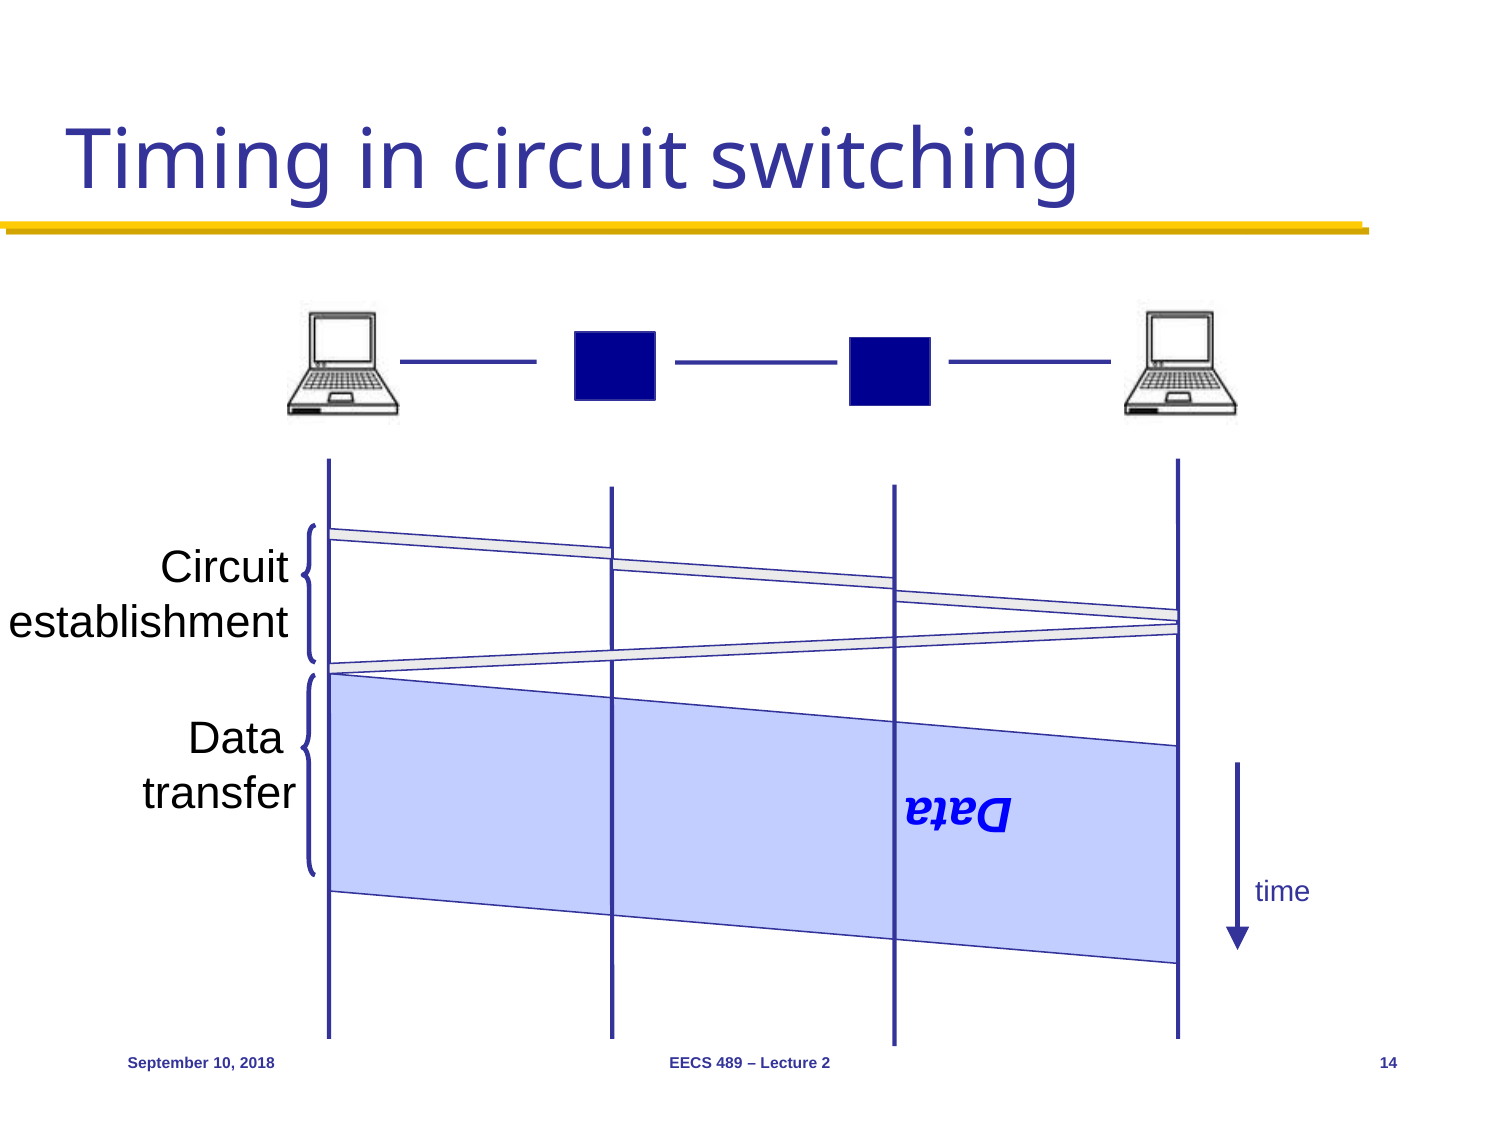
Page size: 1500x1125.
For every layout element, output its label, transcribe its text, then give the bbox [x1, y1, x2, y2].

text_box Data transfer [136, 702, 303, 824]
text_box [574, 331, 656, 400]
picture [1124, 299, 1238, 425]
slide_number 14 [1312, 1024, 1413, 1101]
text_box [302, 524, 316, 663]
text_box Data [895, 721, 1178, 964]
text_box Data [329, 674, 894, 940]
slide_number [112, 1024, 426, 1101]
text_box [895, 623, 1179, 648]
text_box [328, 528, 612, 559]
text_box [1227, 762, 1248, 950]
text_box [895, 590, 1179, 621]
title Timing in circuit switching [49, 24, 1451, 213]
text_box [611, 558, 894, 589]
text_box [303, 674, 316, 876]
text_box [328, 637, 894, 674]
text_box [849, 337, 931, 406]
text_box Circuit establishment [0, 531, 295, 652]
footer EECS 489 – Lecture 2 [512, 1024, 988, 1101]
text_box time [1240, 864, 1326, 915]
picture [286, 300, 401, 426]
